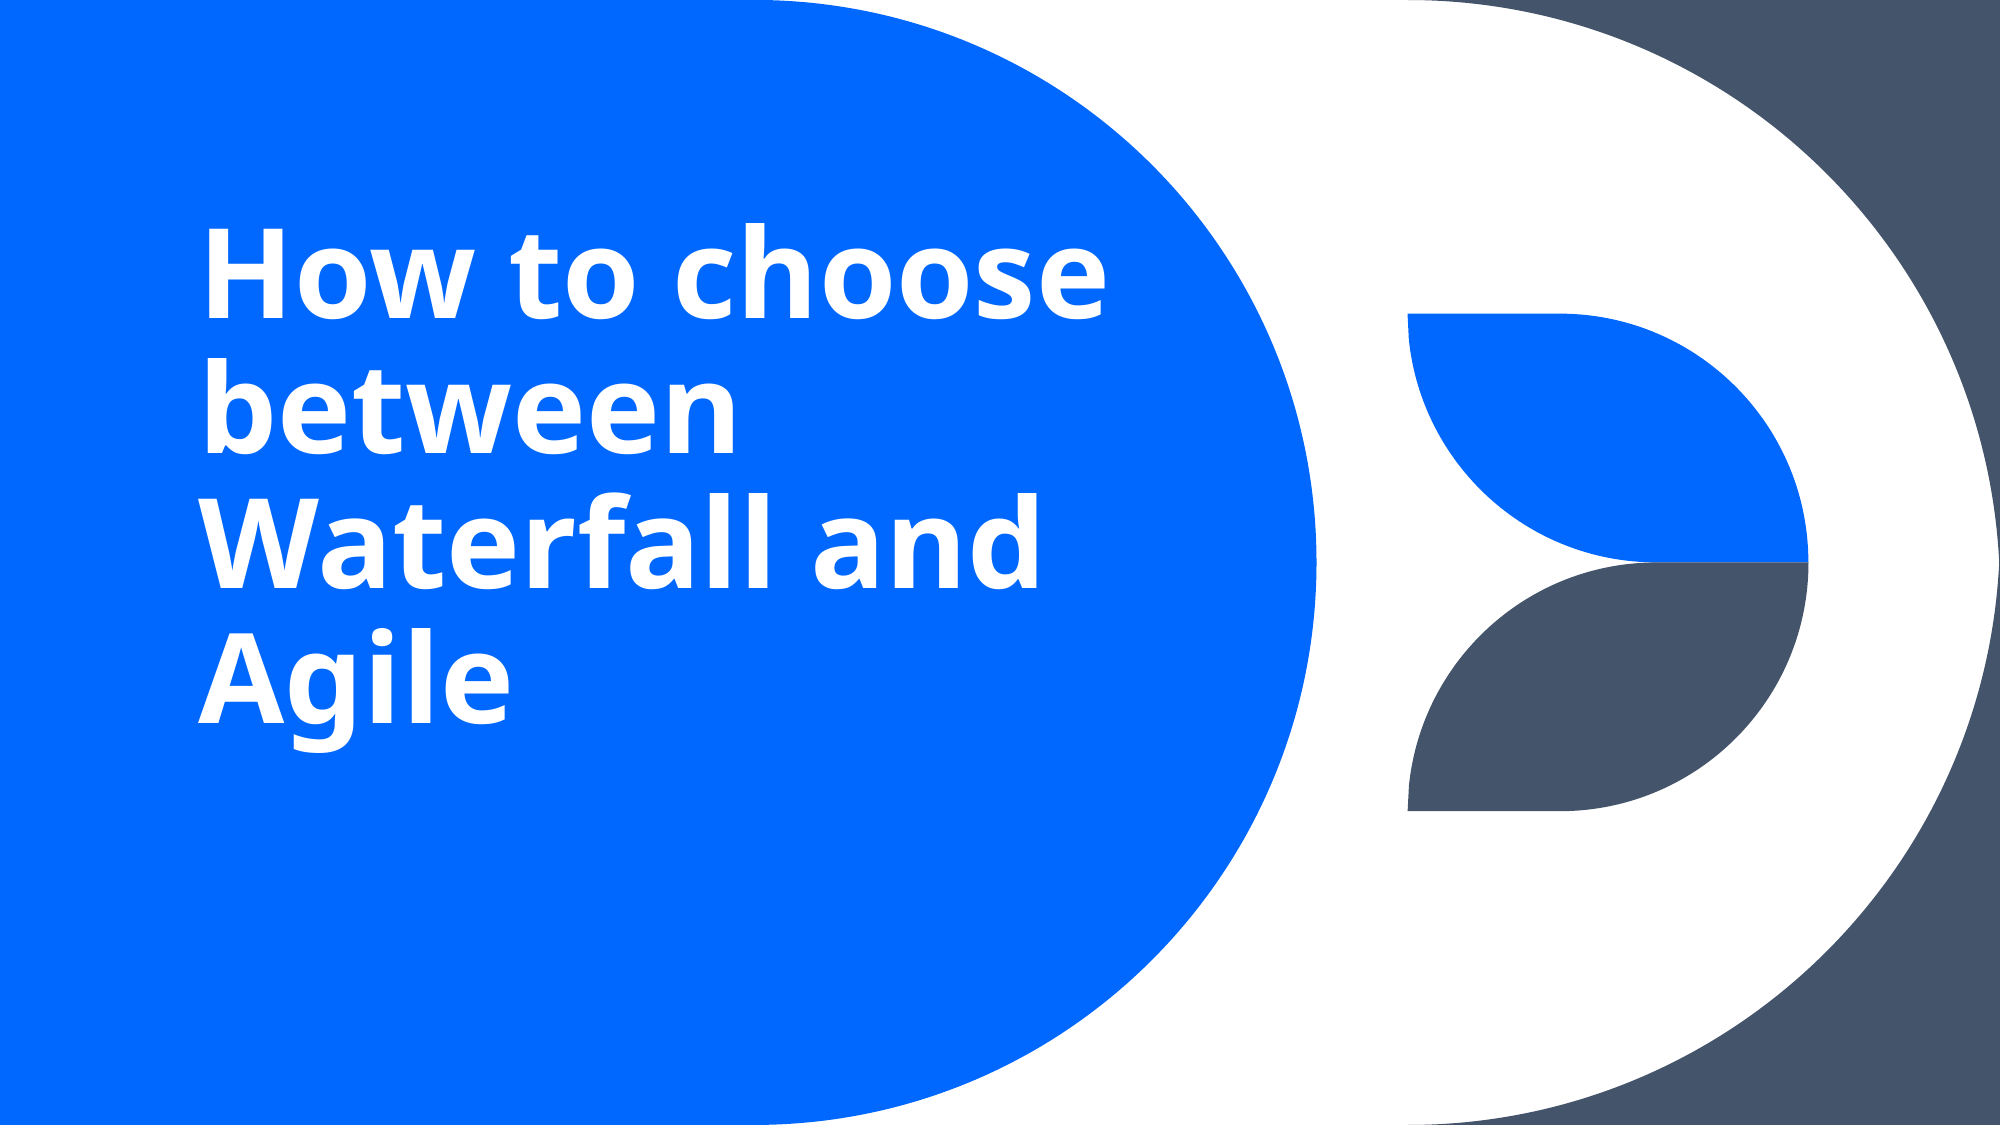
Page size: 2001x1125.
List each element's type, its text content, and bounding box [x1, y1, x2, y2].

title How to choose between Waterfall and Agile [183, 366, 1209, 759]
